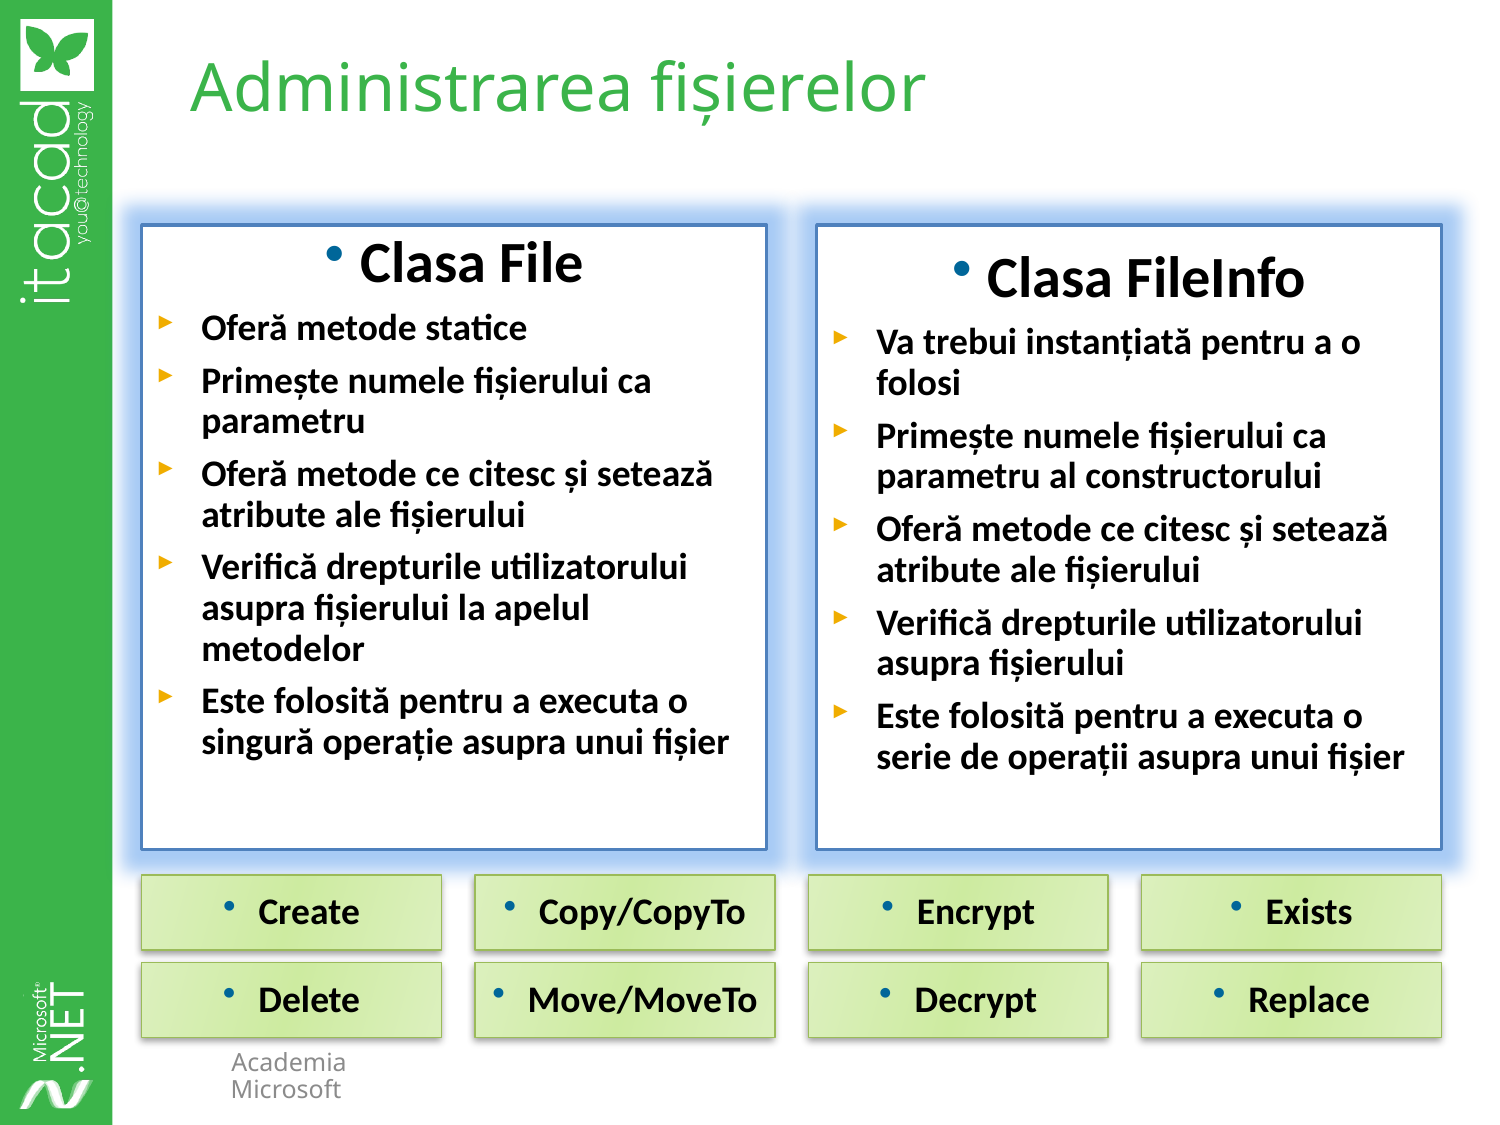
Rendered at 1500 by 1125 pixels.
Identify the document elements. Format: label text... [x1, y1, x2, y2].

text_box Replace [1141, 962, 1442, 1038]
title Administrarea fișierelor [175, 37, 1500, 150]
text_box Copy/CopyTo [474, 874, 776, 951]
footer Academia Microsoft [181, 1046, 398, 1103]
text_box Clasa FileInfo Va trebui instanțiată pentru a o folosi Primește numele fișierului ca parametru al constructorului Oferă metode ce citesc și setează atribute ale fișierului Verifică drepturile utilizatorului asupra fișierului Este folosită pentru a executa o serie de operații asupra unui fișier [815, 223, 1443, 851]
picture [18, 982, 94, 1110]
text_box Decrypt [808, 962, 1109, 1038]
text_box Create [141, 874, 442, 951]
text_box Exists [1141, 874, 1442, 951]
text_box Encrypt [808, 874, 1109, 951]
text_box Move/MoveTo [474, 962, 776, 1038]
text_box Clasa File Oferă metode statice Primește numele fișierului ca parametru Oferă metode ce citesc și setează atribute ale fișierului Verifică drepturile utilizatorului asupra fișierului la apelul metodelor Este folosită pentru a executa o singură operație asupra unui fișier [140, 223, 768, 851]
text_box Delete [141, 962, 442, 1038]
picture [18, 19, 94, 303]
